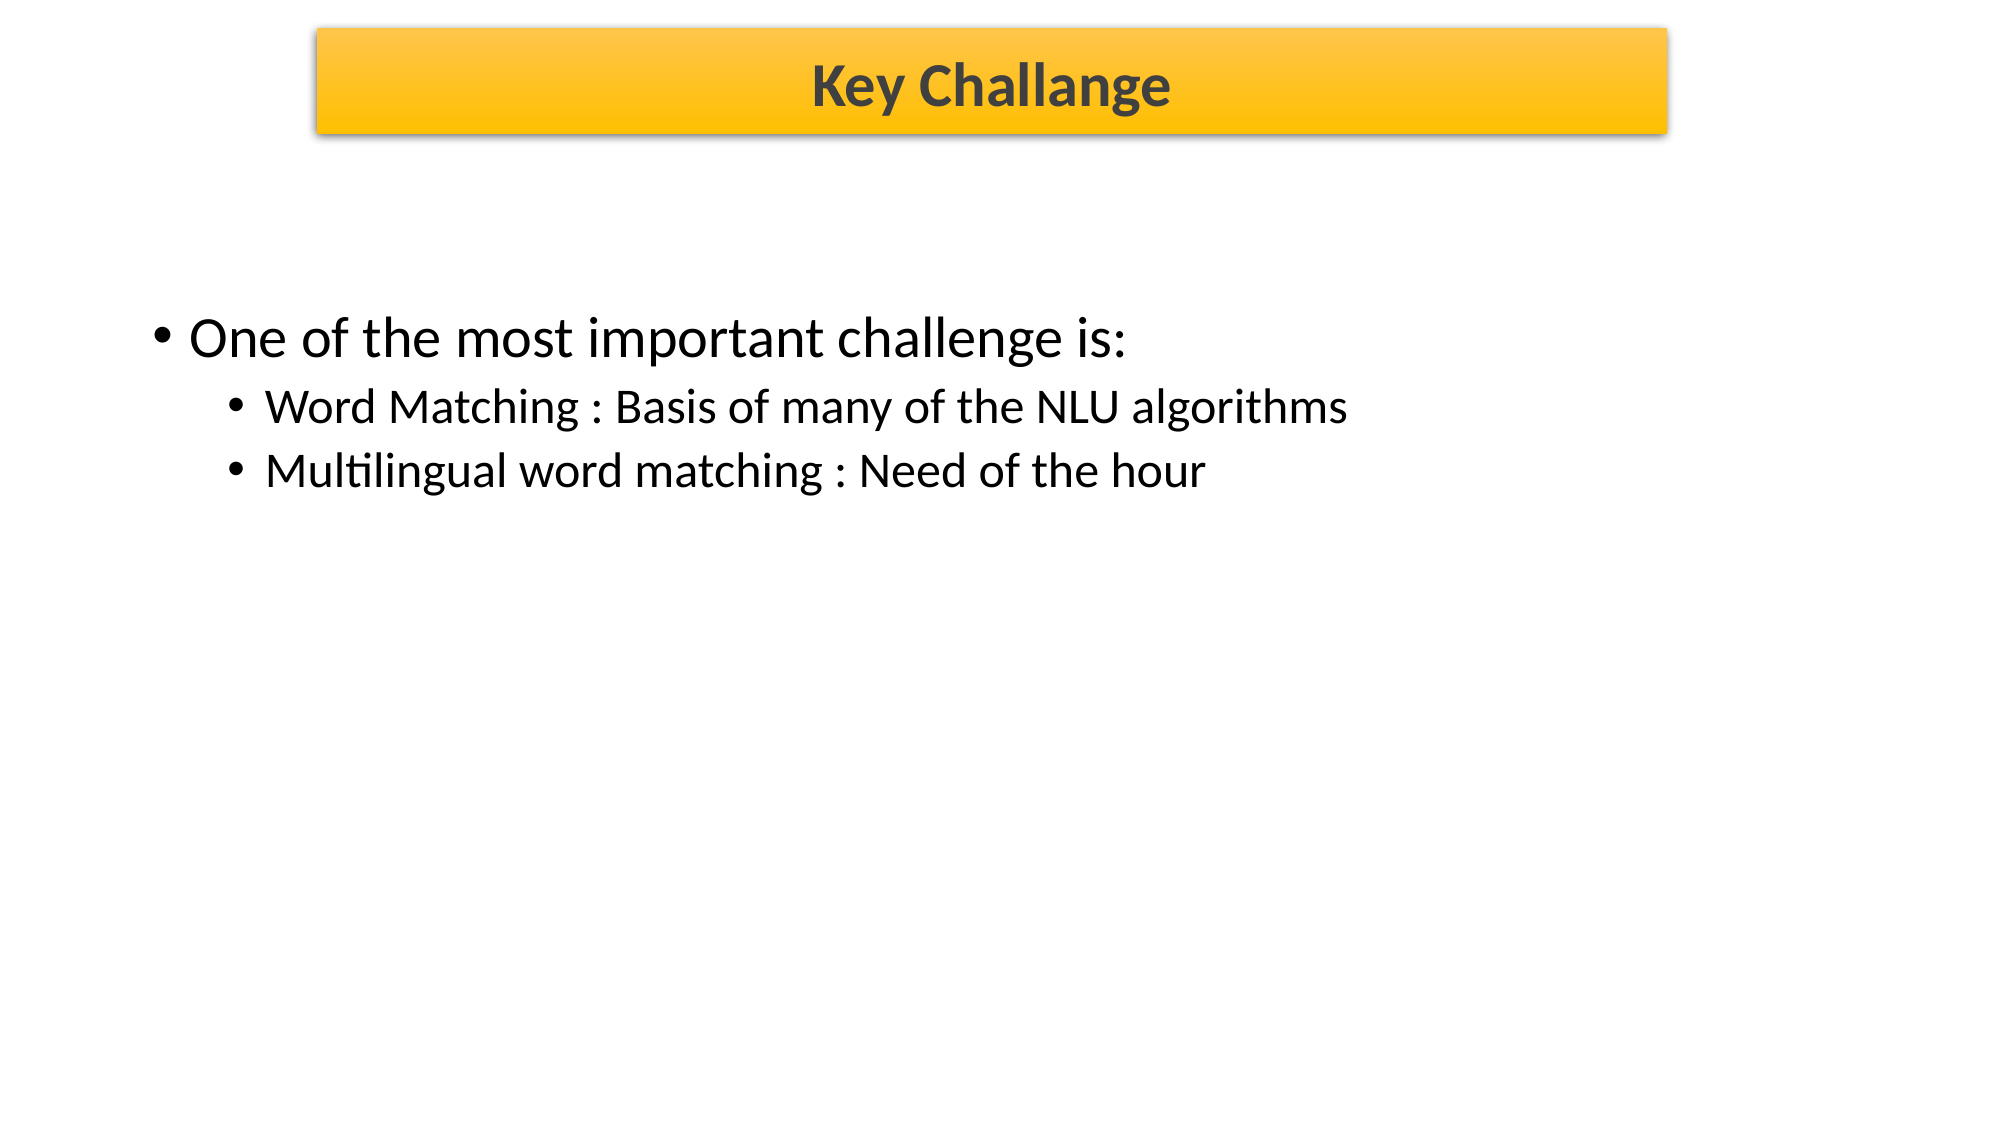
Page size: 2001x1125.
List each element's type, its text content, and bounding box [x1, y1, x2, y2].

list One of the most important challenge is: Word Matching : Basis of many of the NLU algorithms Multilingual word matching : Need of the hour [137, 299, 1863, 1014]
text_box Key Challange [317, 28, 1668, 134]
